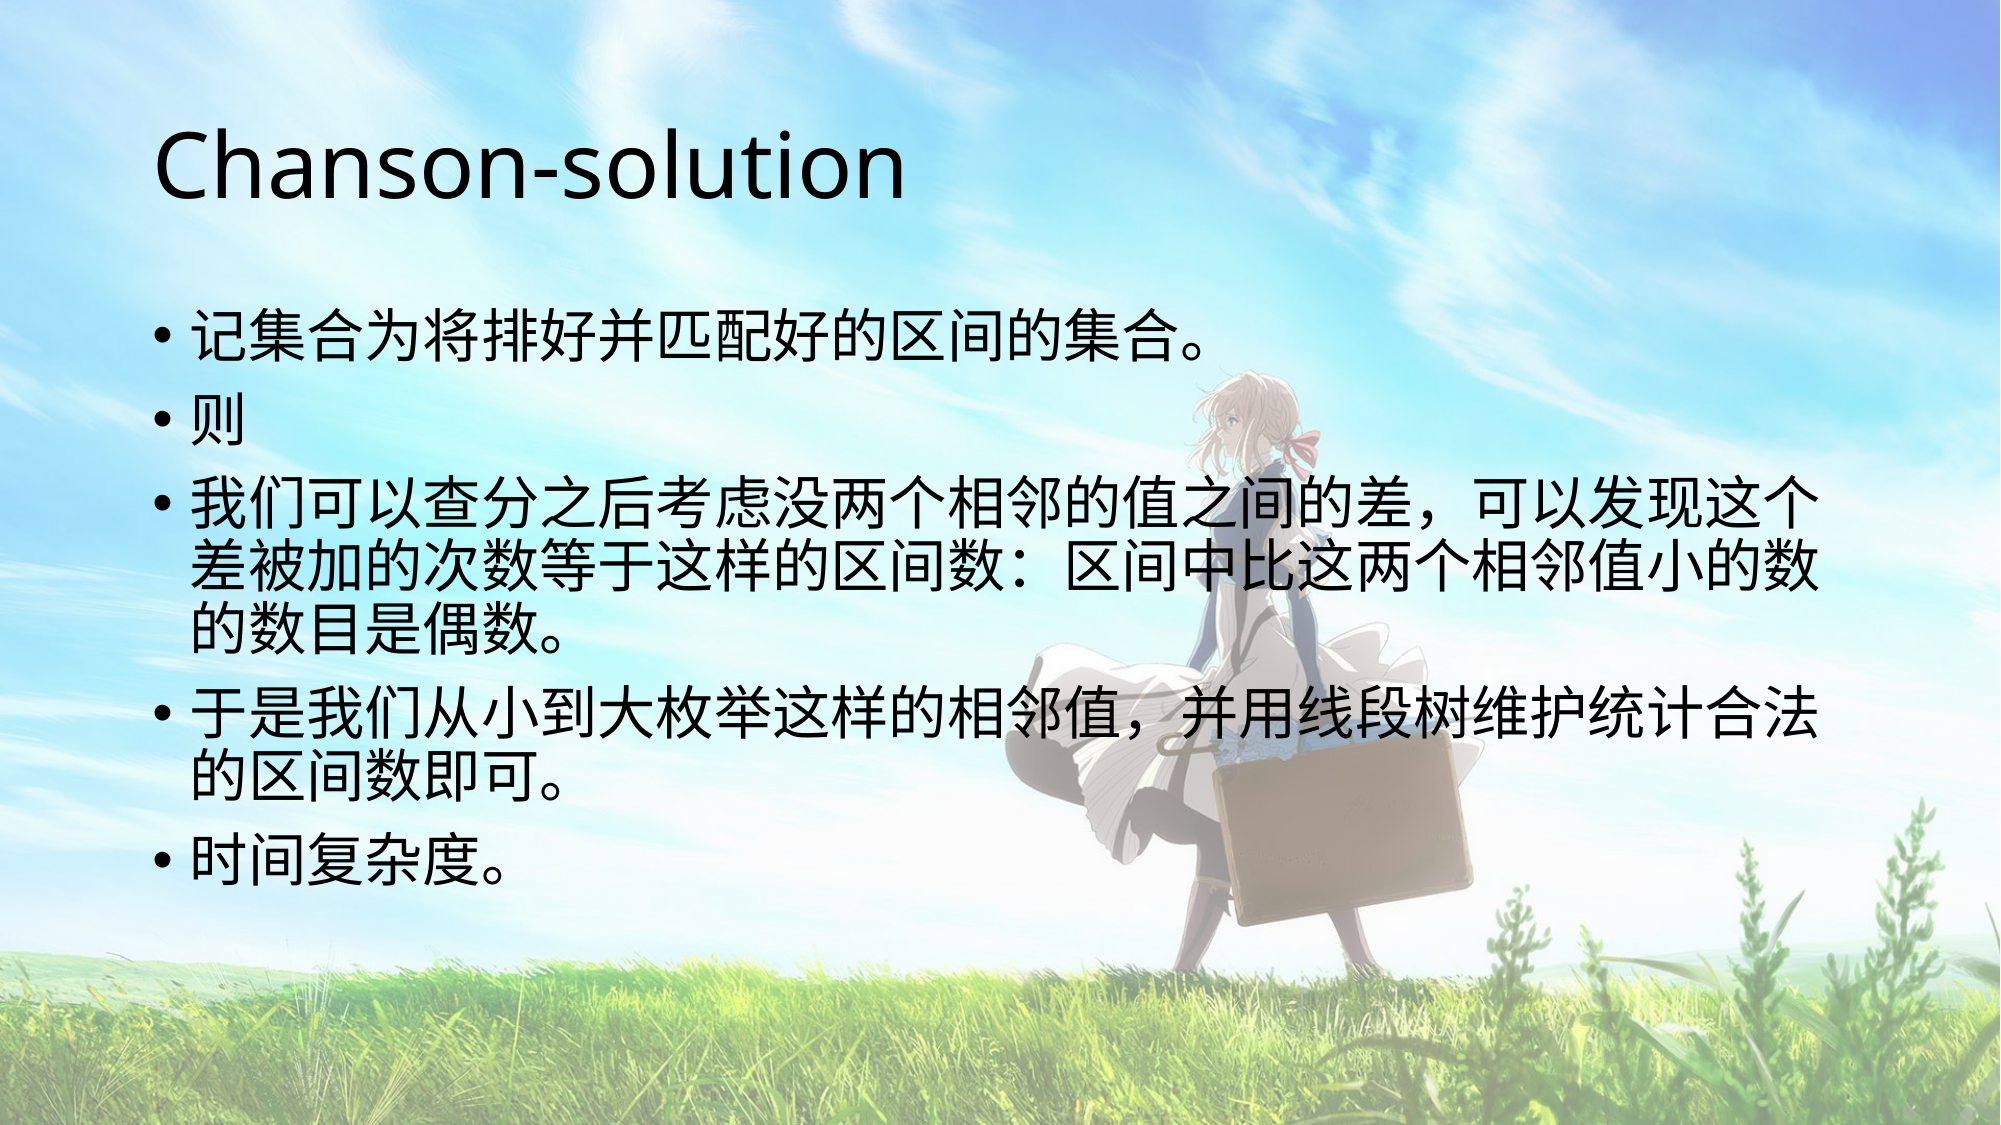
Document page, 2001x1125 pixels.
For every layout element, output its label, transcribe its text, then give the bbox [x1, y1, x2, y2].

title Chanson-solution [137, 59, 1863, 278]
